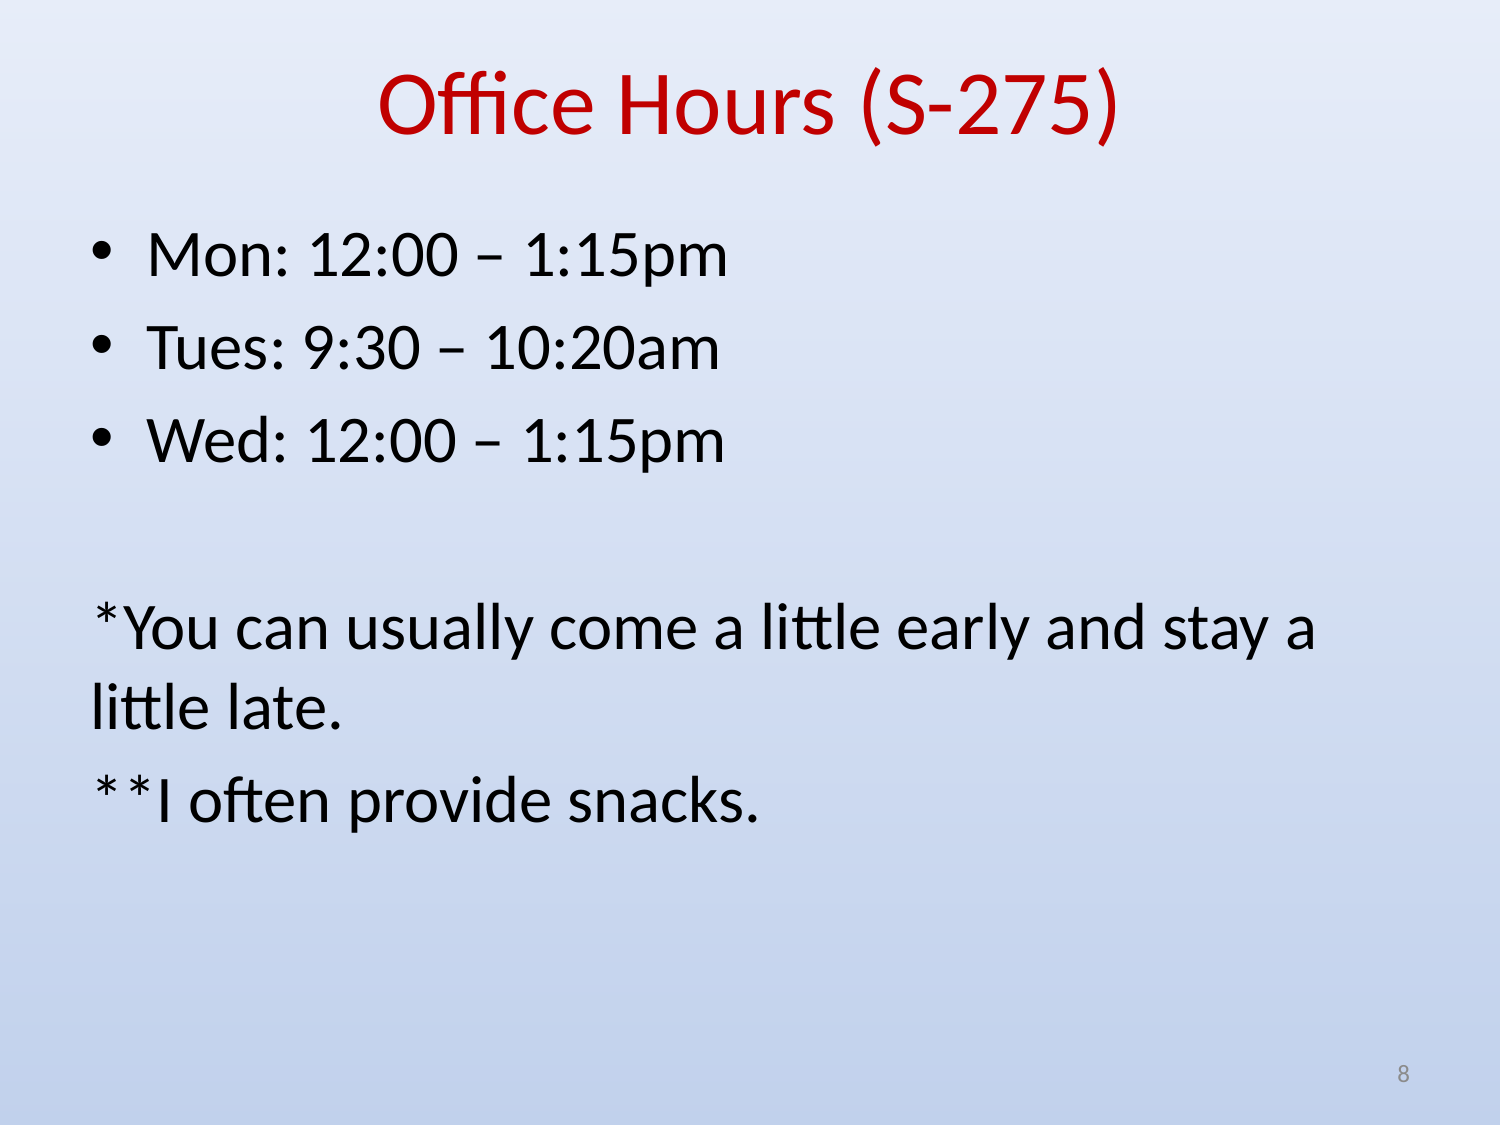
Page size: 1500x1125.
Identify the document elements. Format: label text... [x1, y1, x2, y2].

title Office Hours (S-275) [74, 44, 1426, 151]
slide_number 8 [1074, 1042, 1425, 1103]
list Mon: 12:00 – 1:15pm Tues: 9:30 – 10:20am Wed: 12:00 – 1:15pm *You can usually come a little early and stay a little late. **I often provide snacks. [74, 201, 1426, 945]
